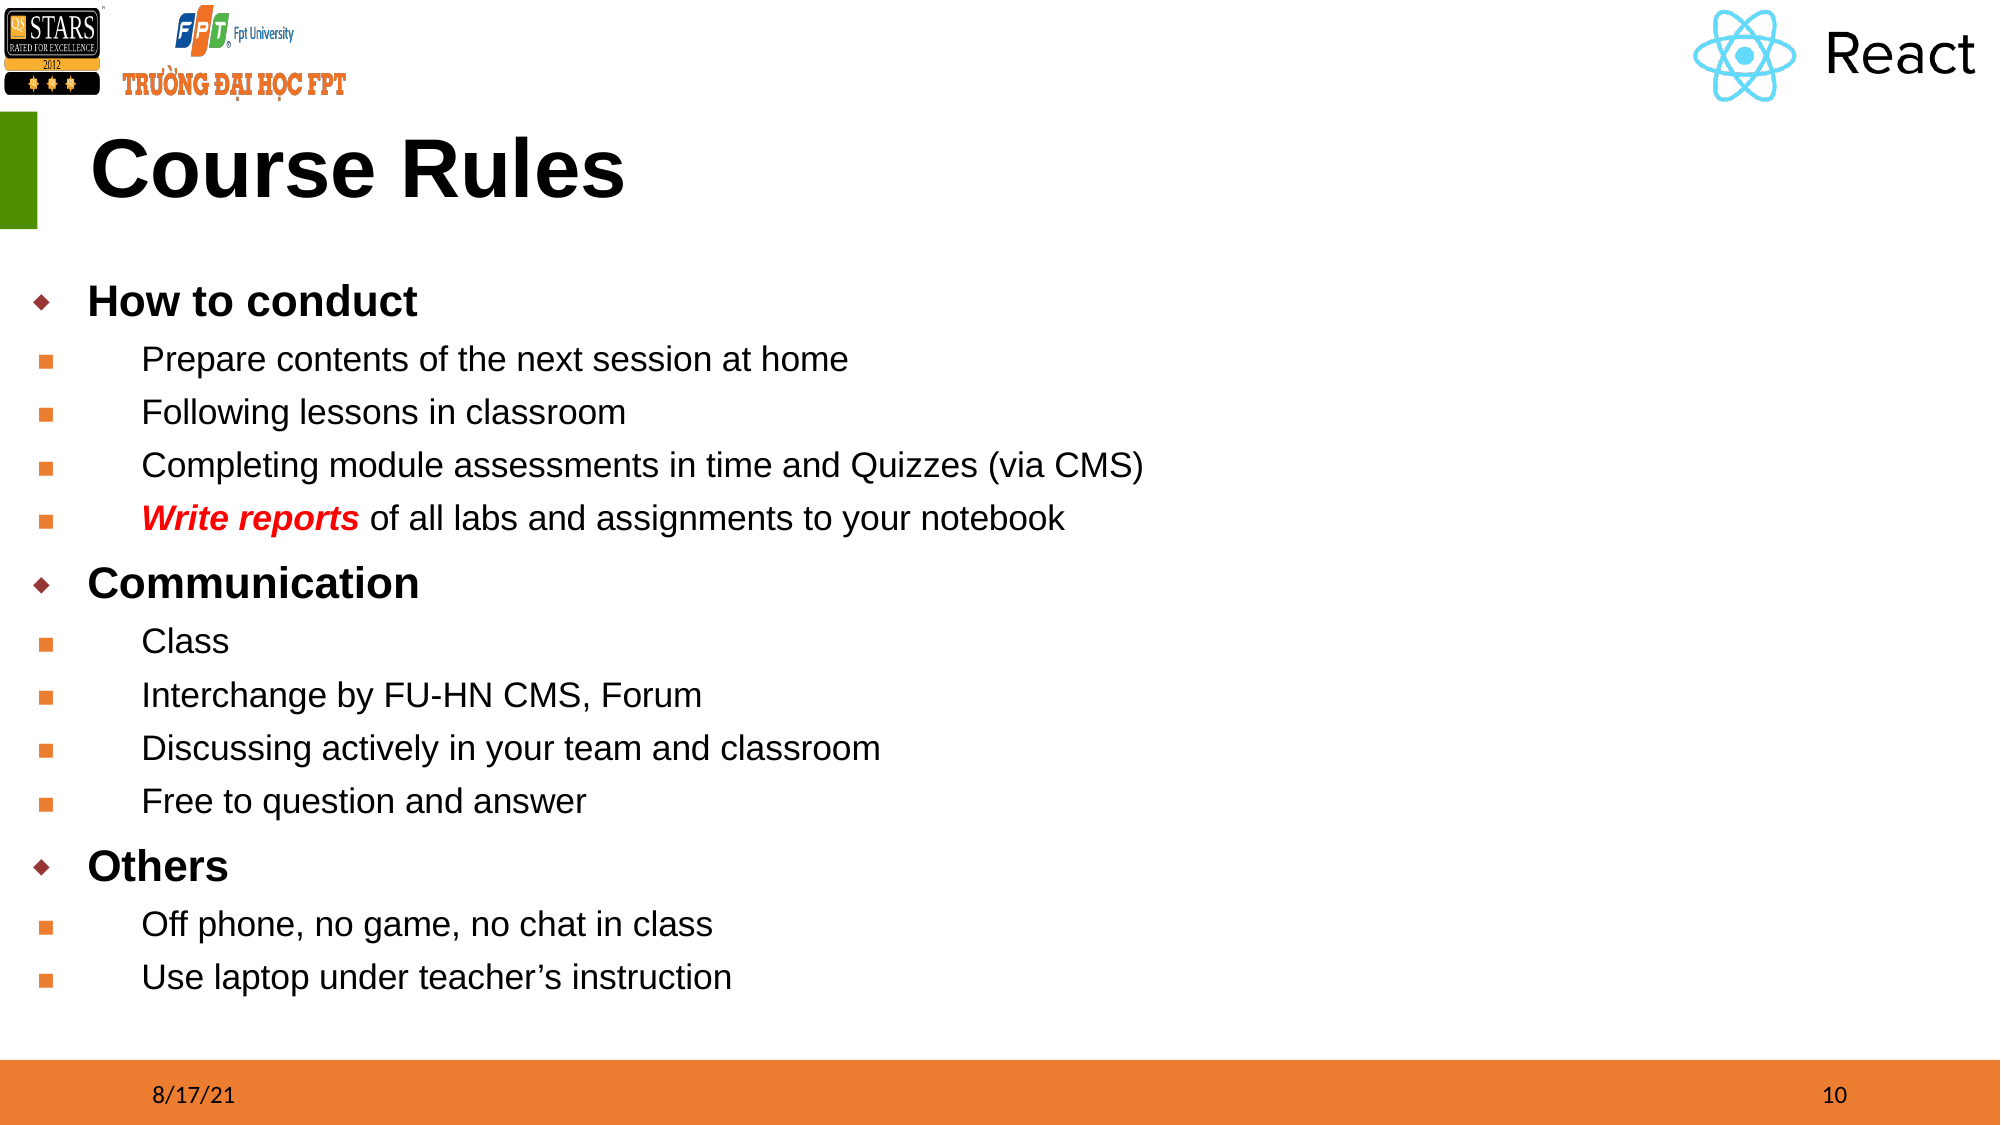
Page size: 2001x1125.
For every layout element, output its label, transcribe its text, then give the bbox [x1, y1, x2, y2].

list How to conduct Prepare contents of the next session at home Following lessons in classroom Completing module assessments in time and Quizzes (via CMS) Write reports of all labs and assignments to your notebook Communication Class Interchange by FU-HN CMS, Forum Discussing actively in your team and classroom Free to question and answer Others Off phone, no game, no chat in class Use laptop under teacher’s instruction [18, 254, 1978, 1014]
title Course Rules [37, 111, 1978, 230]
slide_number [137, 1063, 588, 1124]
picture [1679, 8, 2001, 103]
slide_number ‹#› [1412, 1063, 1863, 1124]
picture [4, 5, 346, 101]
